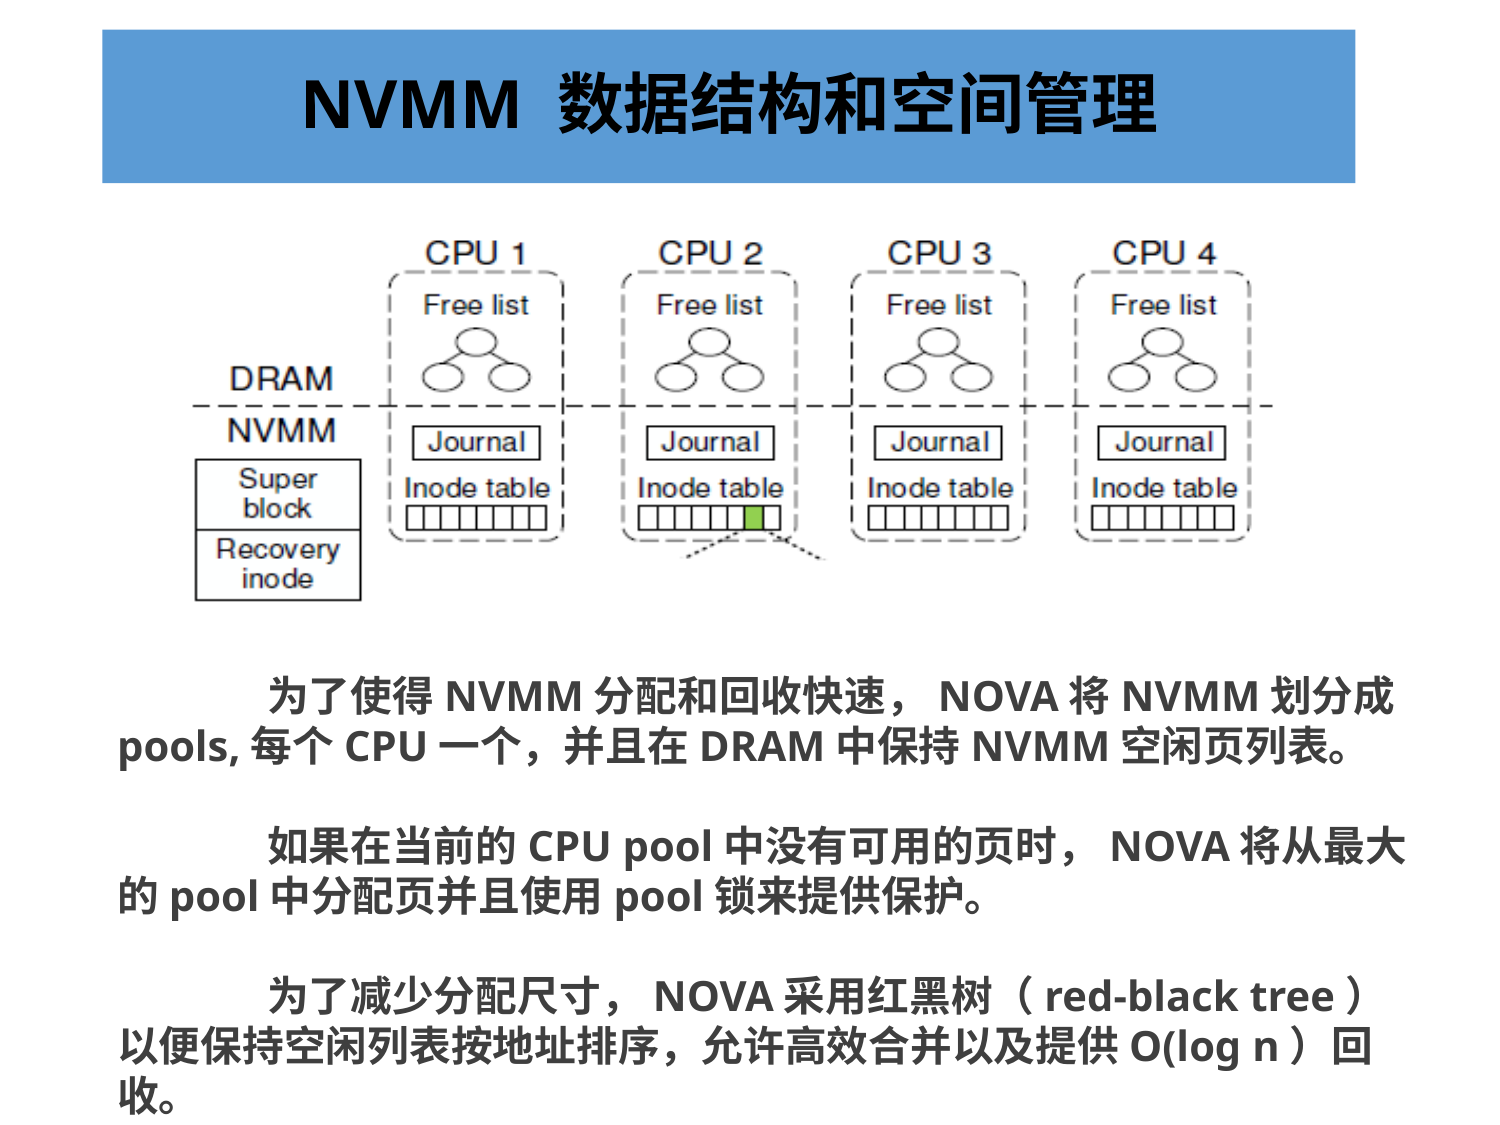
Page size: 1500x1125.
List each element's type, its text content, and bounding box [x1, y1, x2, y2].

text_box 为了使得NVMM分配和回收快速，NOVA将NVMM划分成pools,每个CPU一个，并且在DRAM中保持NVMM空闲页列表。 如果在当前的CPU pool中没有可用的页时，NOVA将从最大的pool中分配页并且使用pool锁来提供保护。 为了减少分配尺寸，NOVA采用红黑树（red-black tree）以便保持空闲列表按地址排序，允许高效合并以及提供O(log n）回收。 [102, 662, 1424, 1125]
title NVMM 数据结构和空间管理 [102, 29, 1356, 184]
picture [147, 204, 1311, 644]
